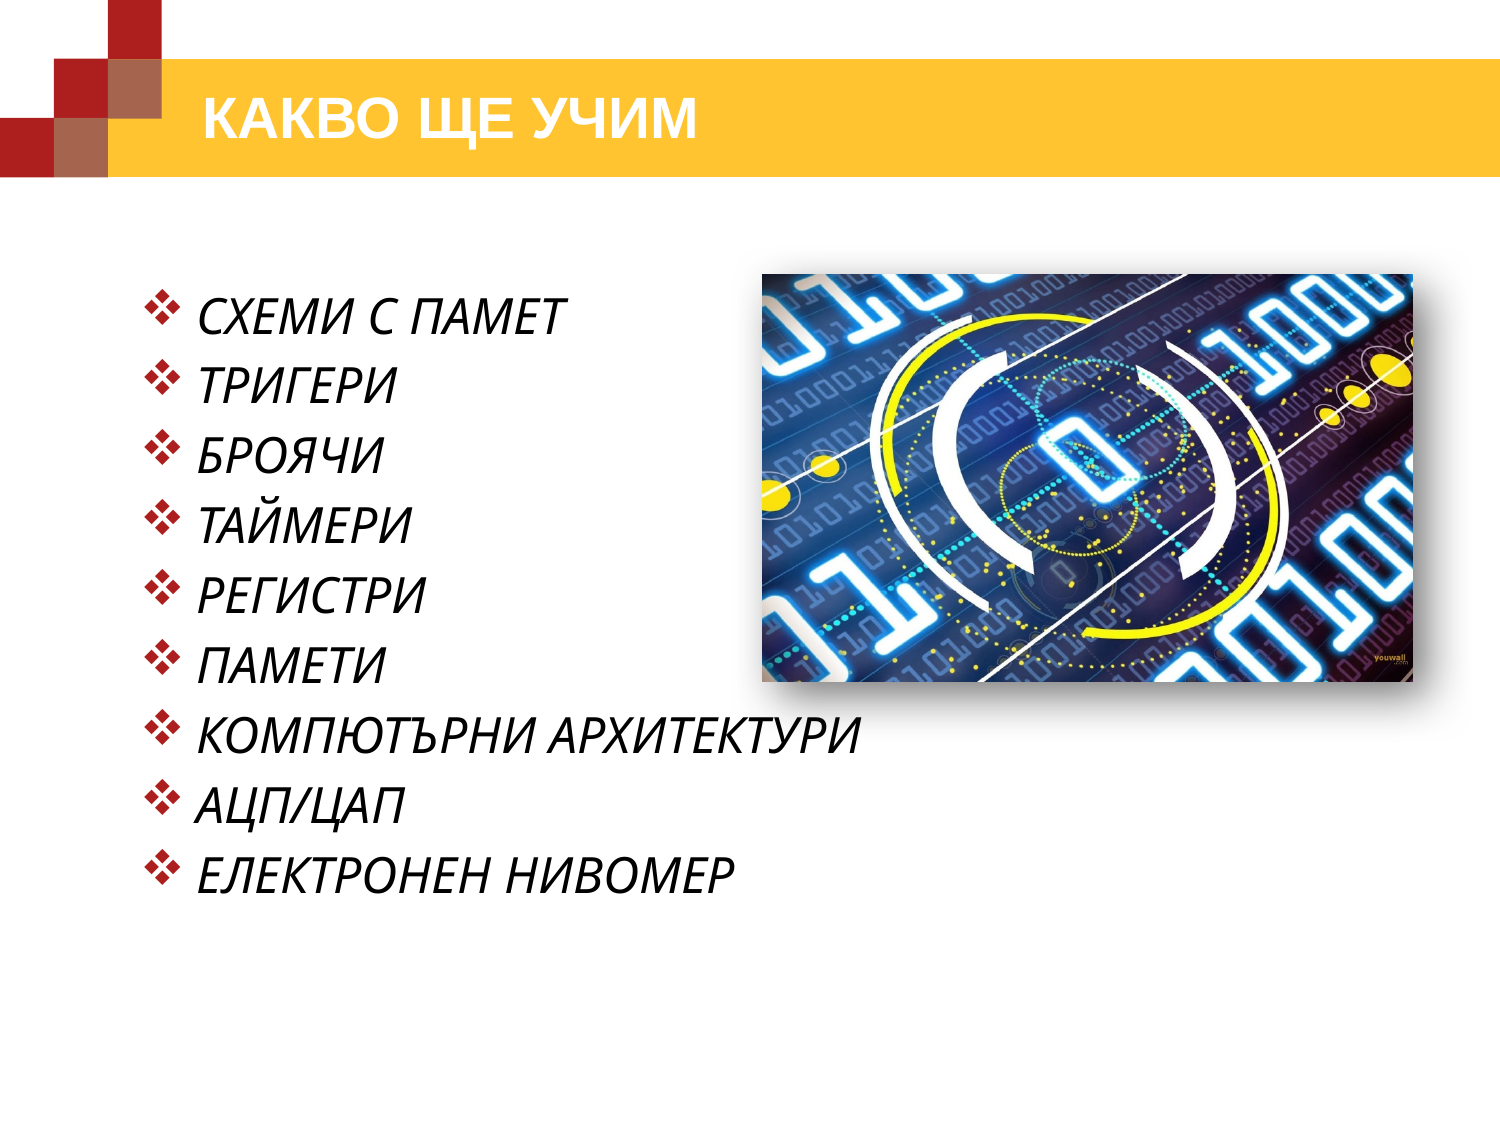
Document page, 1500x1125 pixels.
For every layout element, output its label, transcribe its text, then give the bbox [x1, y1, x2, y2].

title КАКВО ЩЕ УЧИМ [187, 74, 1401, 156]
picture [762, 274, 1413, 682]
list СХЕМИ С ПАМЕТ ТРИГЕРИ БРОЯЧИ ТАЙМЕРИ РЕГИСТРИ ПАМЕТИ КОМПЮТЪРНИ АРХИТЕКТУРИ АЦП/ЦАП ЕЛЕКТРОНЕН НИВОМЕР [124, 276, 1476, 1125]
